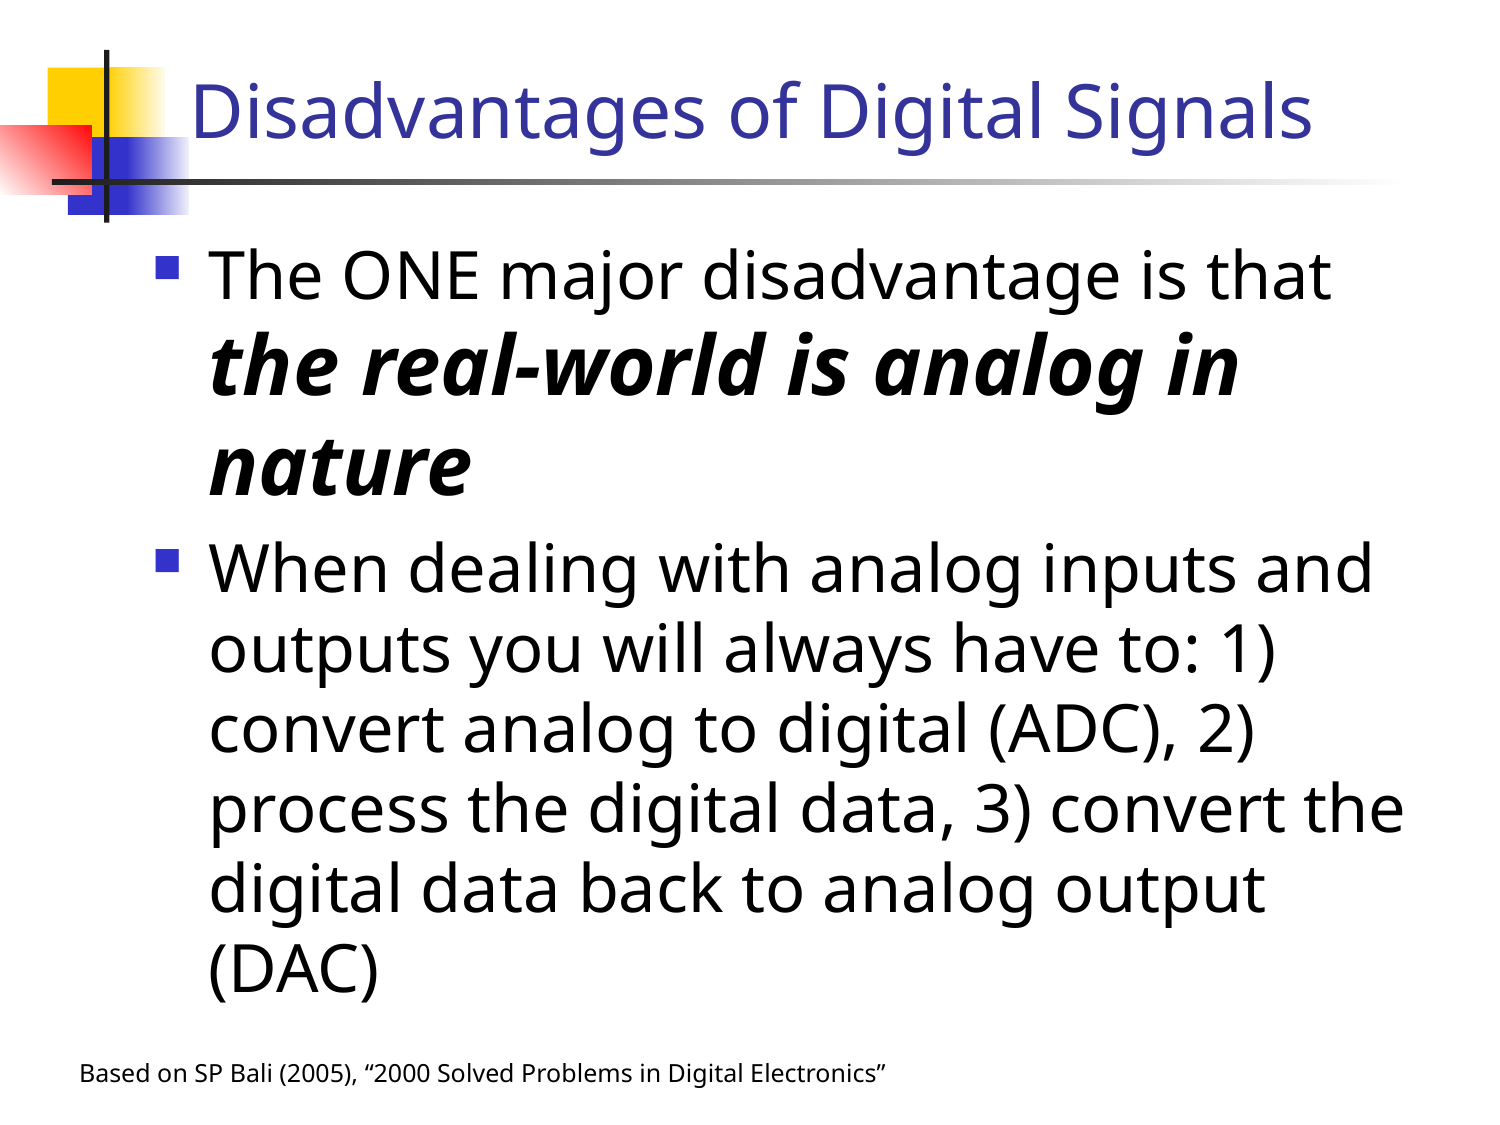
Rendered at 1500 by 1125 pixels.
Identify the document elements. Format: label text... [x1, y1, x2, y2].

list The ONE major disadvantage is that the real-world is analog in nature When dealing with analog inputs and outputs you will always have to: 1) convert analog to digital (ADC), 2) process the digital data, 3) convert the digital data back to analog output (DAC) [137, 224, 1450, 1006]
text_box Based on SP Bali (2005), “2000 Solved Problems in Digital Electronics” [64, 1049, 1021, 1095]
title Disadvantages of Digital Signals [174, 50, 1454, 162]
